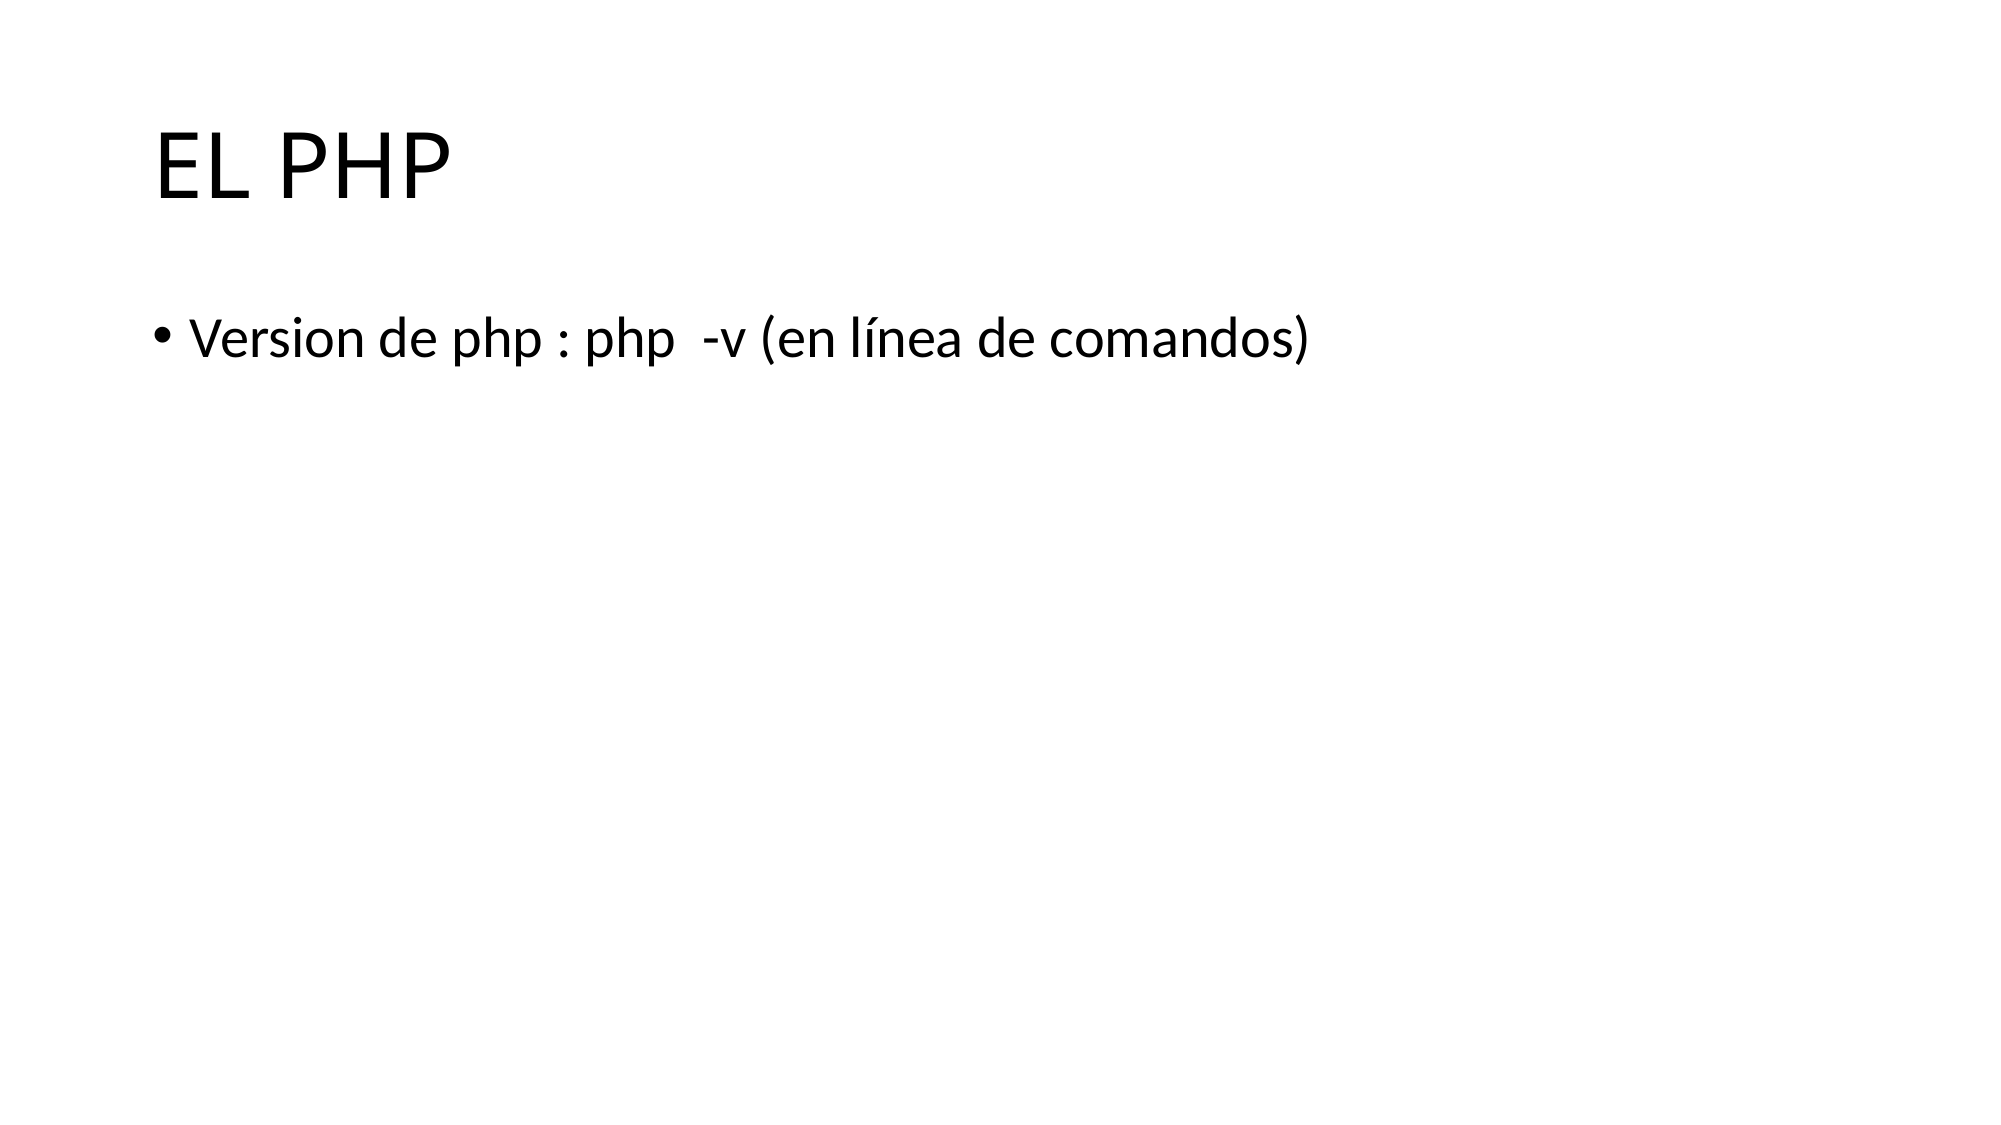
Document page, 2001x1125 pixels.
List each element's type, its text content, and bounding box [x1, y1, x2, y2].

list Version de php : php -v (en línea de comandos) [137, 299, 1863, 1014]
title EL PHP [137, 59, 1863, 278]
